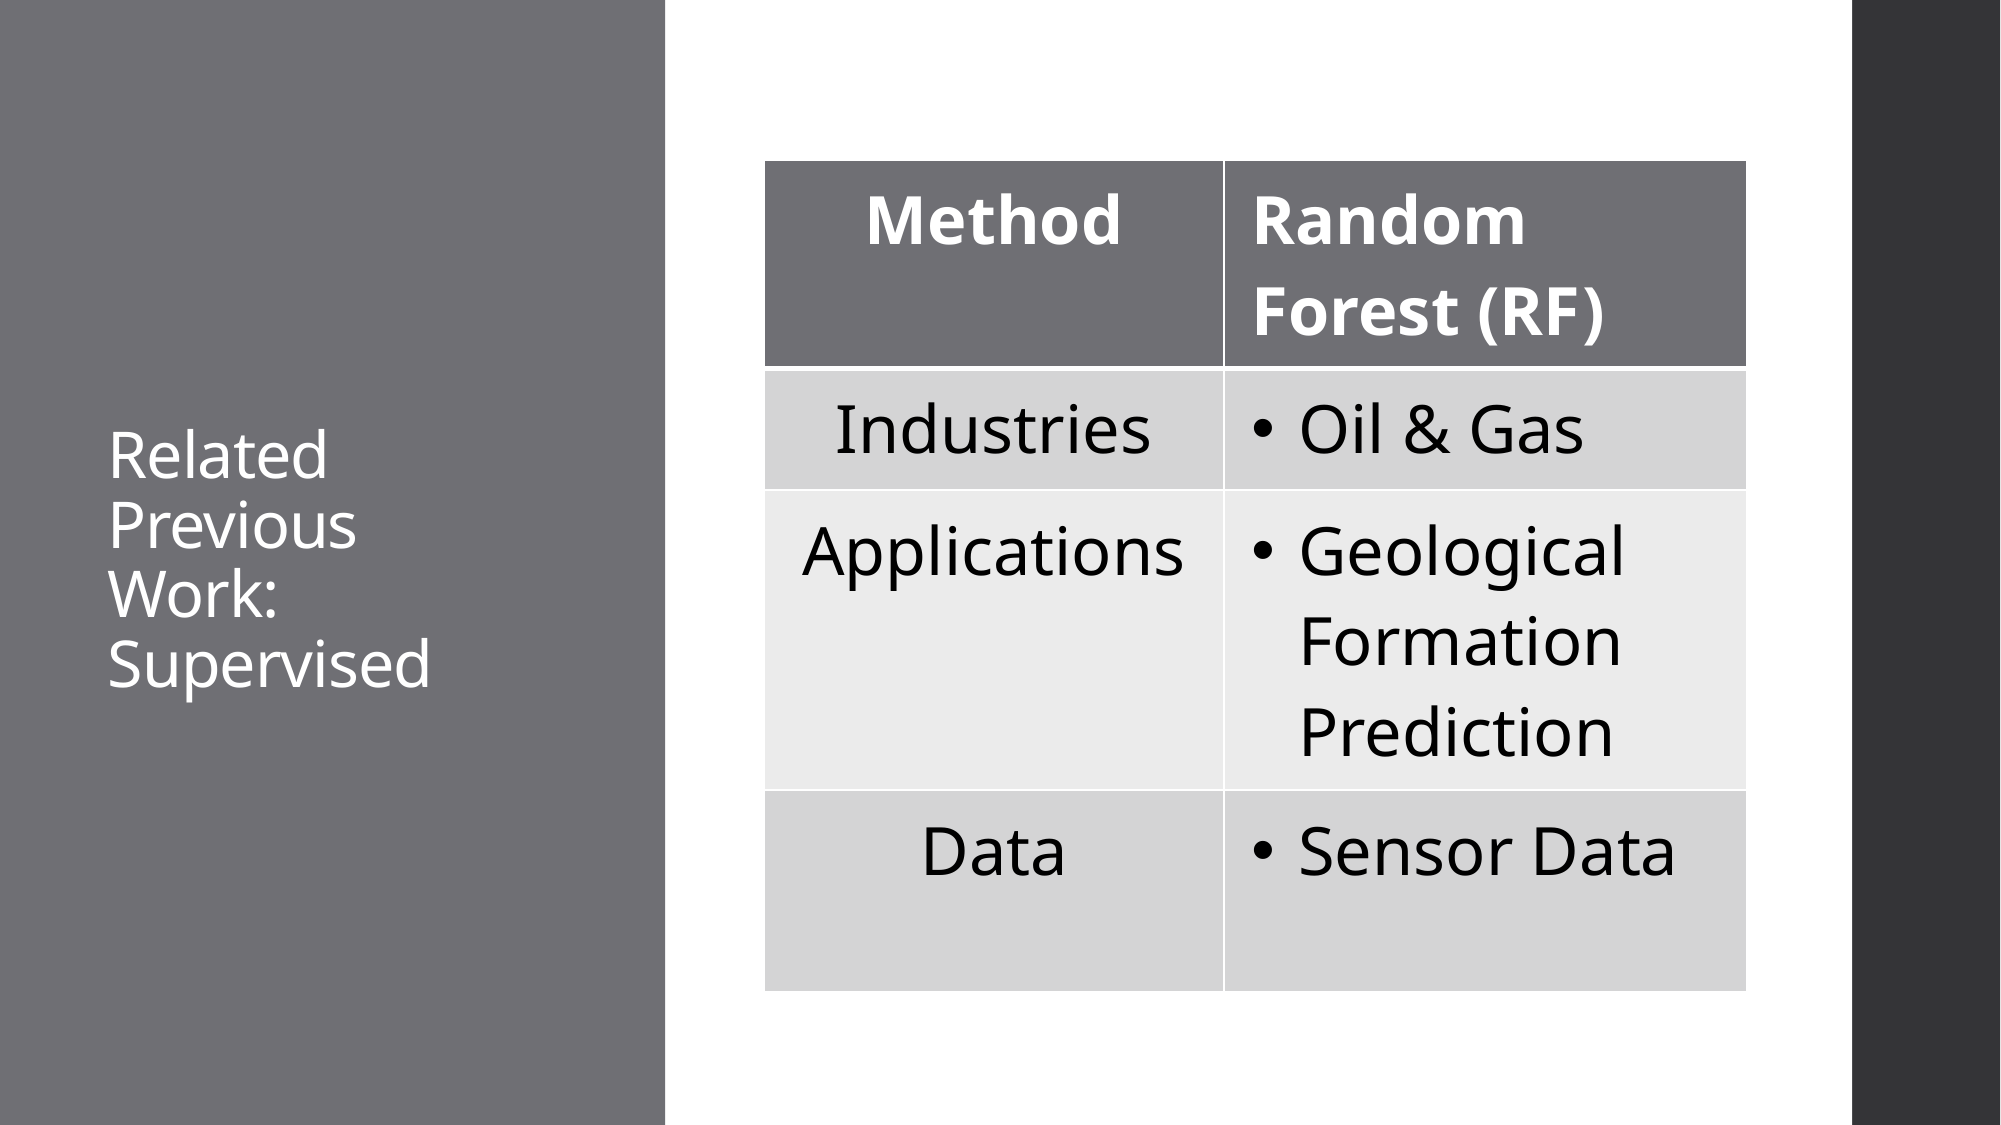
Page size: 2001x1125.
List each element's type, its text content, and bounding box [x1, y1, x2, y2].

table_cell Geological Formation Prediction [1225, 491, 1746, 789]
title Related Previous Work: Supervised [92, 137, 539, 988]
table_header Method [765, 161, 1223, 366]
table_cell Data [765, 791, 1223, 991]
table_cell Applications [765, 491, 1223, 789]
table_cell Industries [765, 371, 1223, 489]
text_box [0, 0, 666, 1125]
text_box [1851, 0, 2000, 1125]
table_header Random Forest (RF) [1225, 161, 1746, 366]
table_cell Oil & Gas [1225, 371, 1746, 489]
table_cell Sensor Data [1225, 791, 1746, 991]
